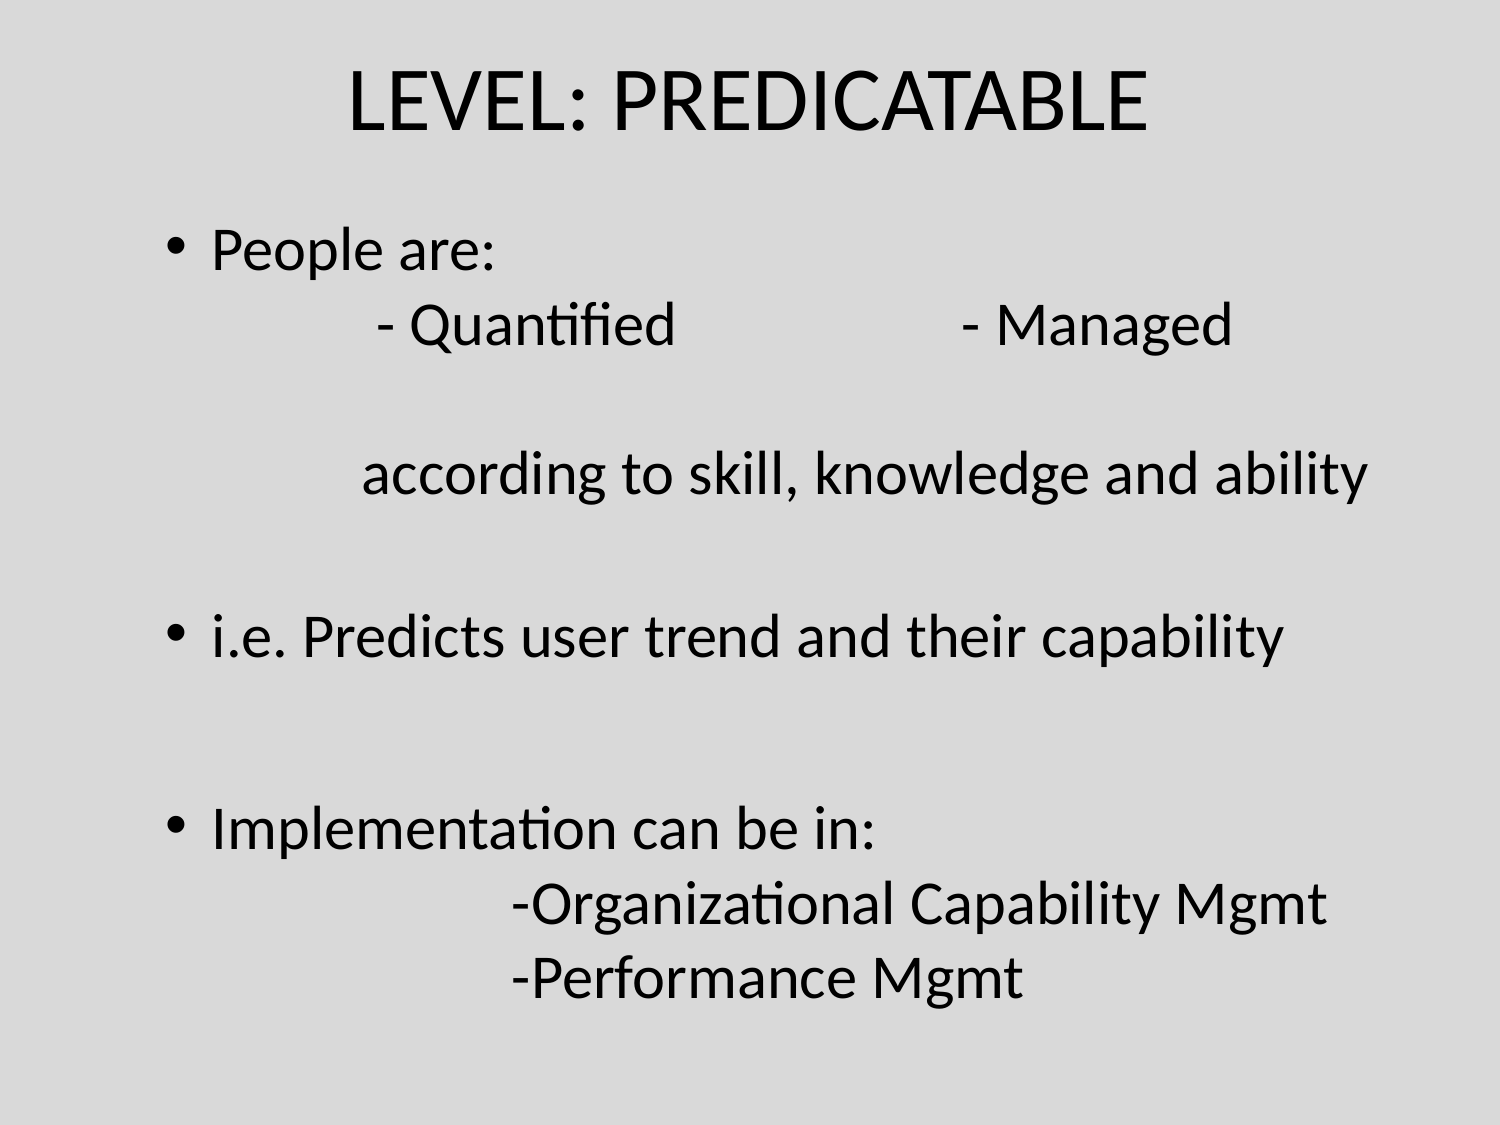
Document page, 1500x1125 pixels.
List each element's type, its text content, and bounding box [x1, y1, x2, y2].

title LEVEL: PREDICATABLE [75, 0, 1425, 188]
list People are: - Quantified - Managed according to skill, knowledge and ability i.e. Predicts user trend and their capability Implementation can be in: -Organizational Capability Mgmt -Performance Mgmt [75, 200, 1425, 1025]
